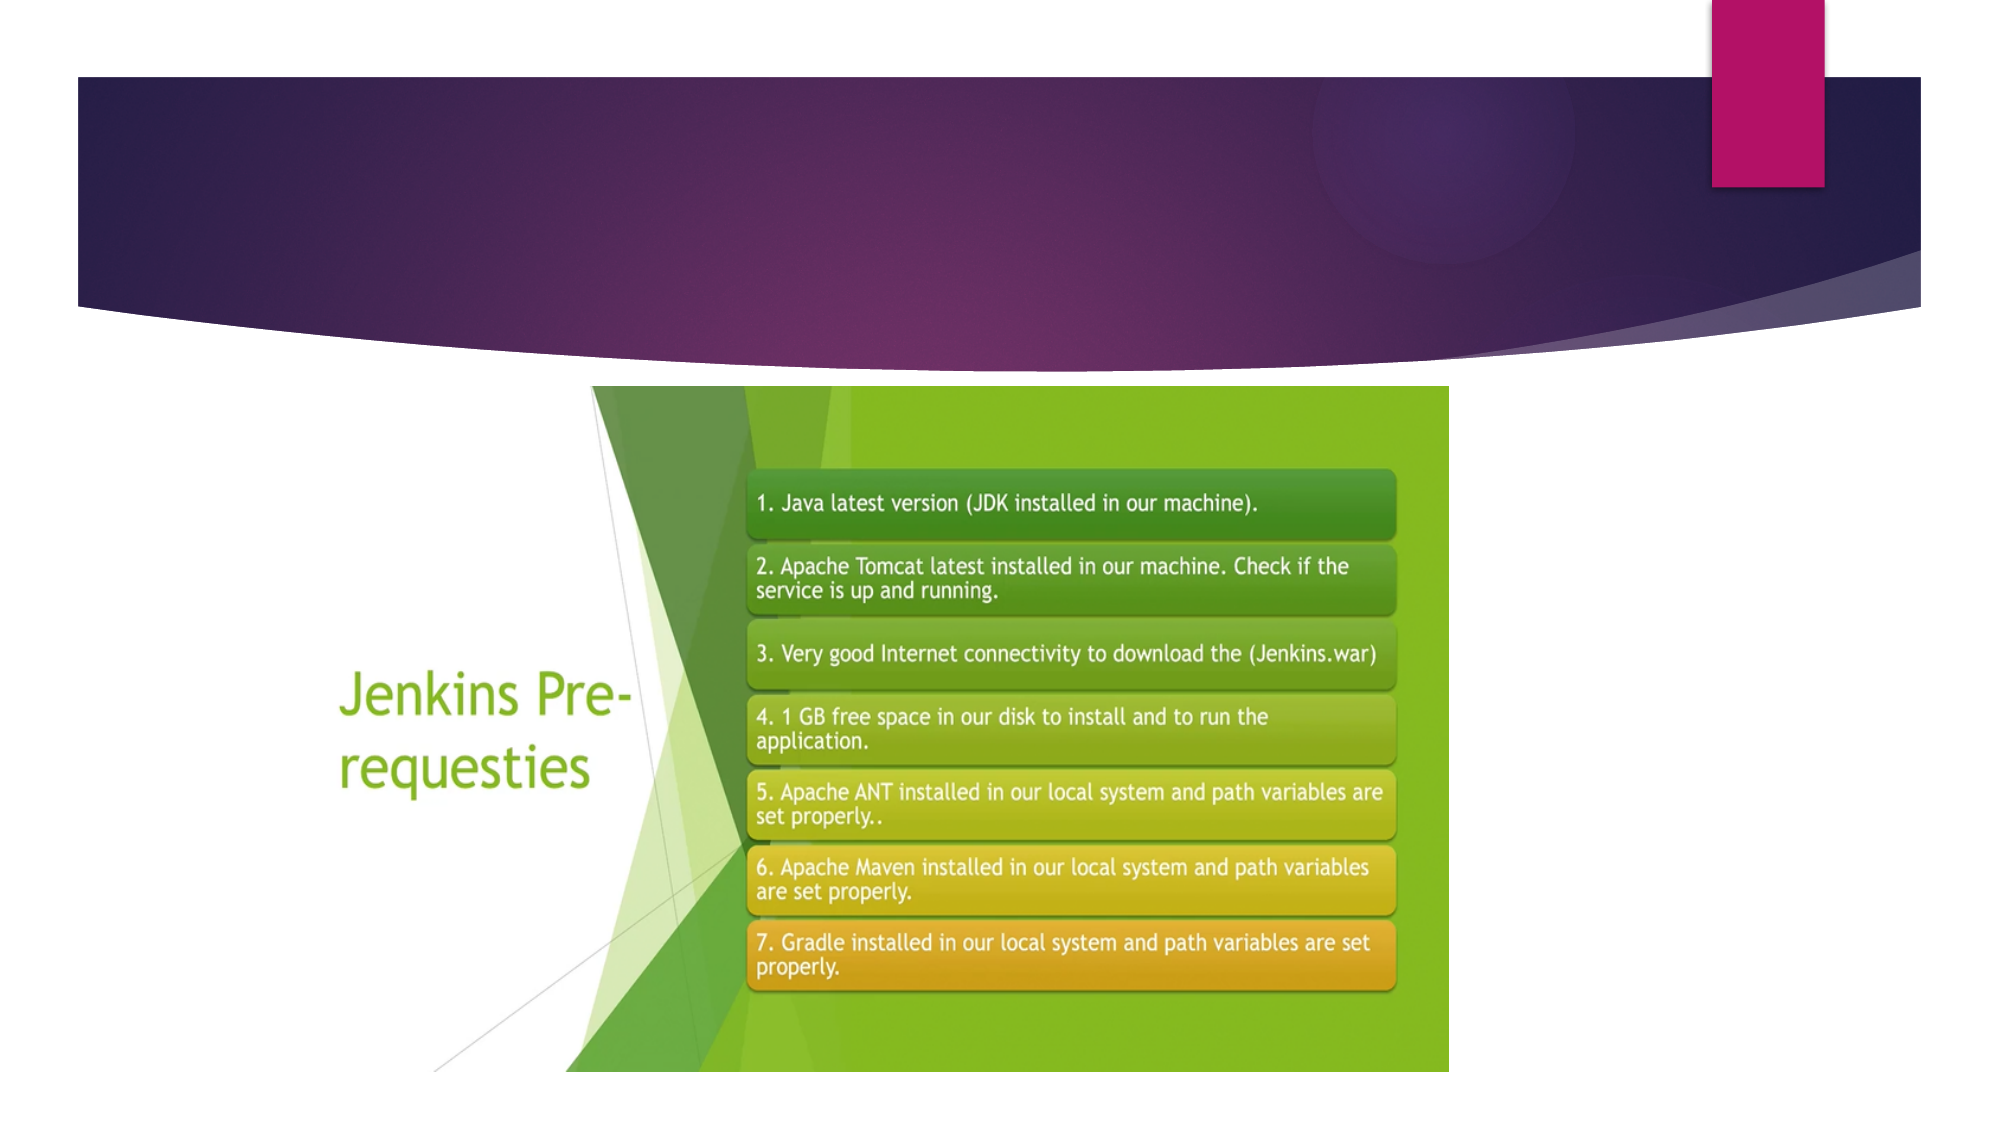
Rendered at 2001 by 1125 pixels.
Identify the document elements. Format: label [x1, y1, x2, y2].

list [263, 386, 1449, 1072]
